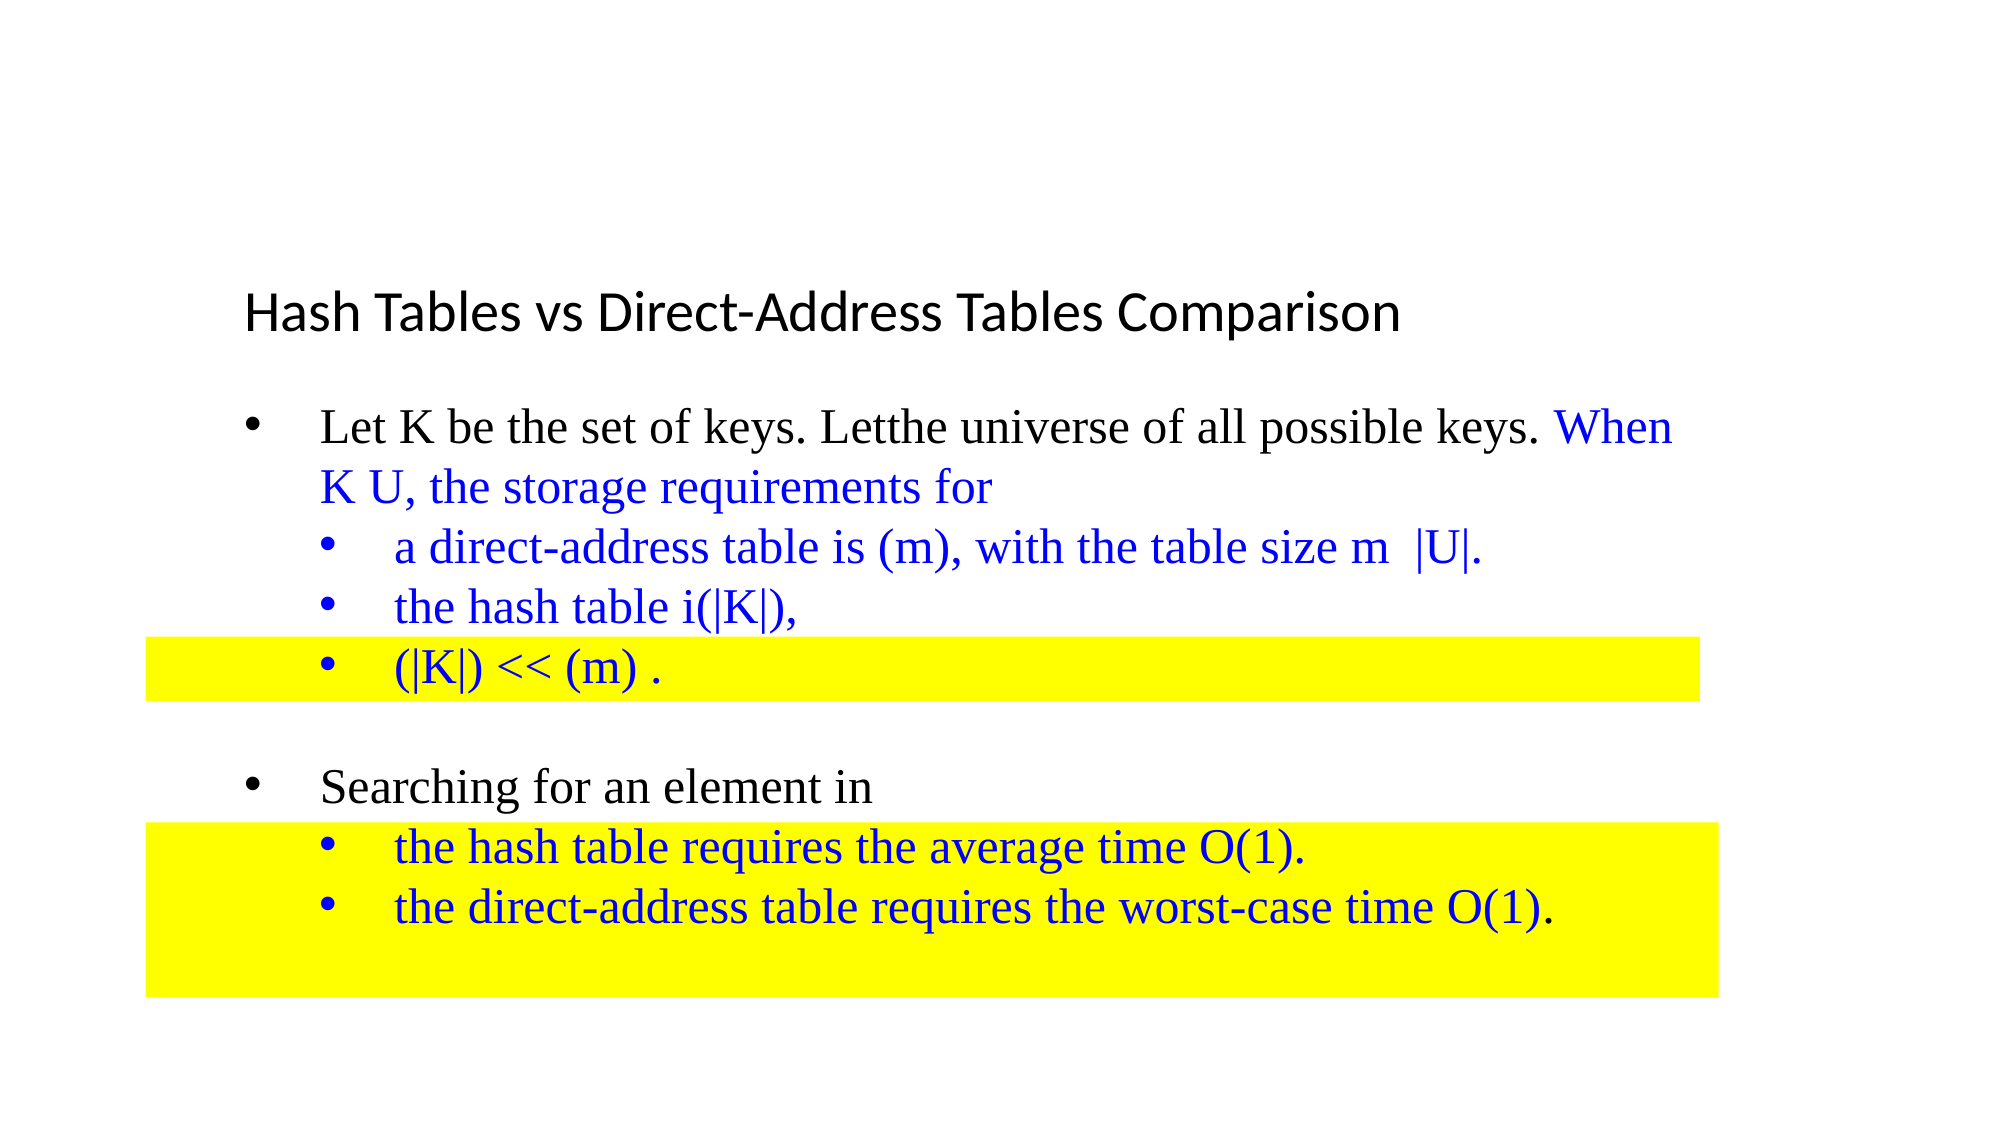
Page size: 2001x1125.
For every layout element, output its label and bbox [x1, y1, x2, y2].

text_box [145, 822, 1719, 998]
text_box [145, 636, 1700, 702]
